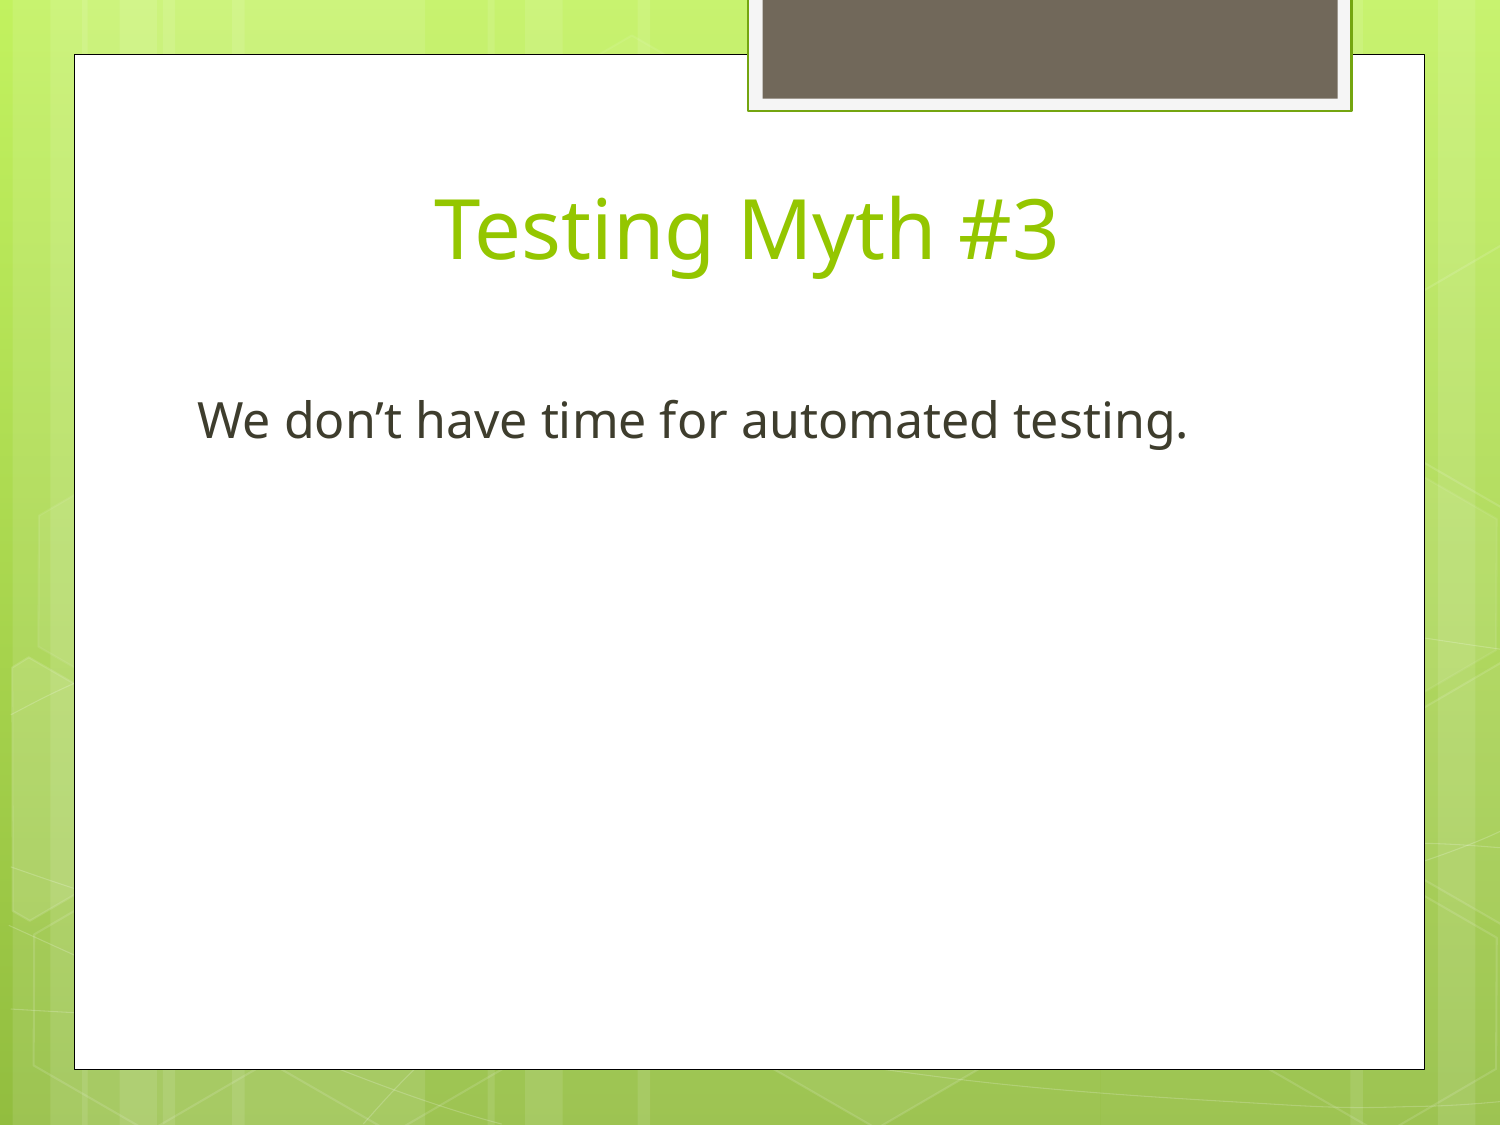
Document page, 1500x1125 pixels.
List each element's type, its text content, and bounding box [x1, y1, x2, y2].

list We don’t have time for automated testing. [171, 381, 1283, 957]
title Testing Myth #3 [171, 168, 1324, 357]
